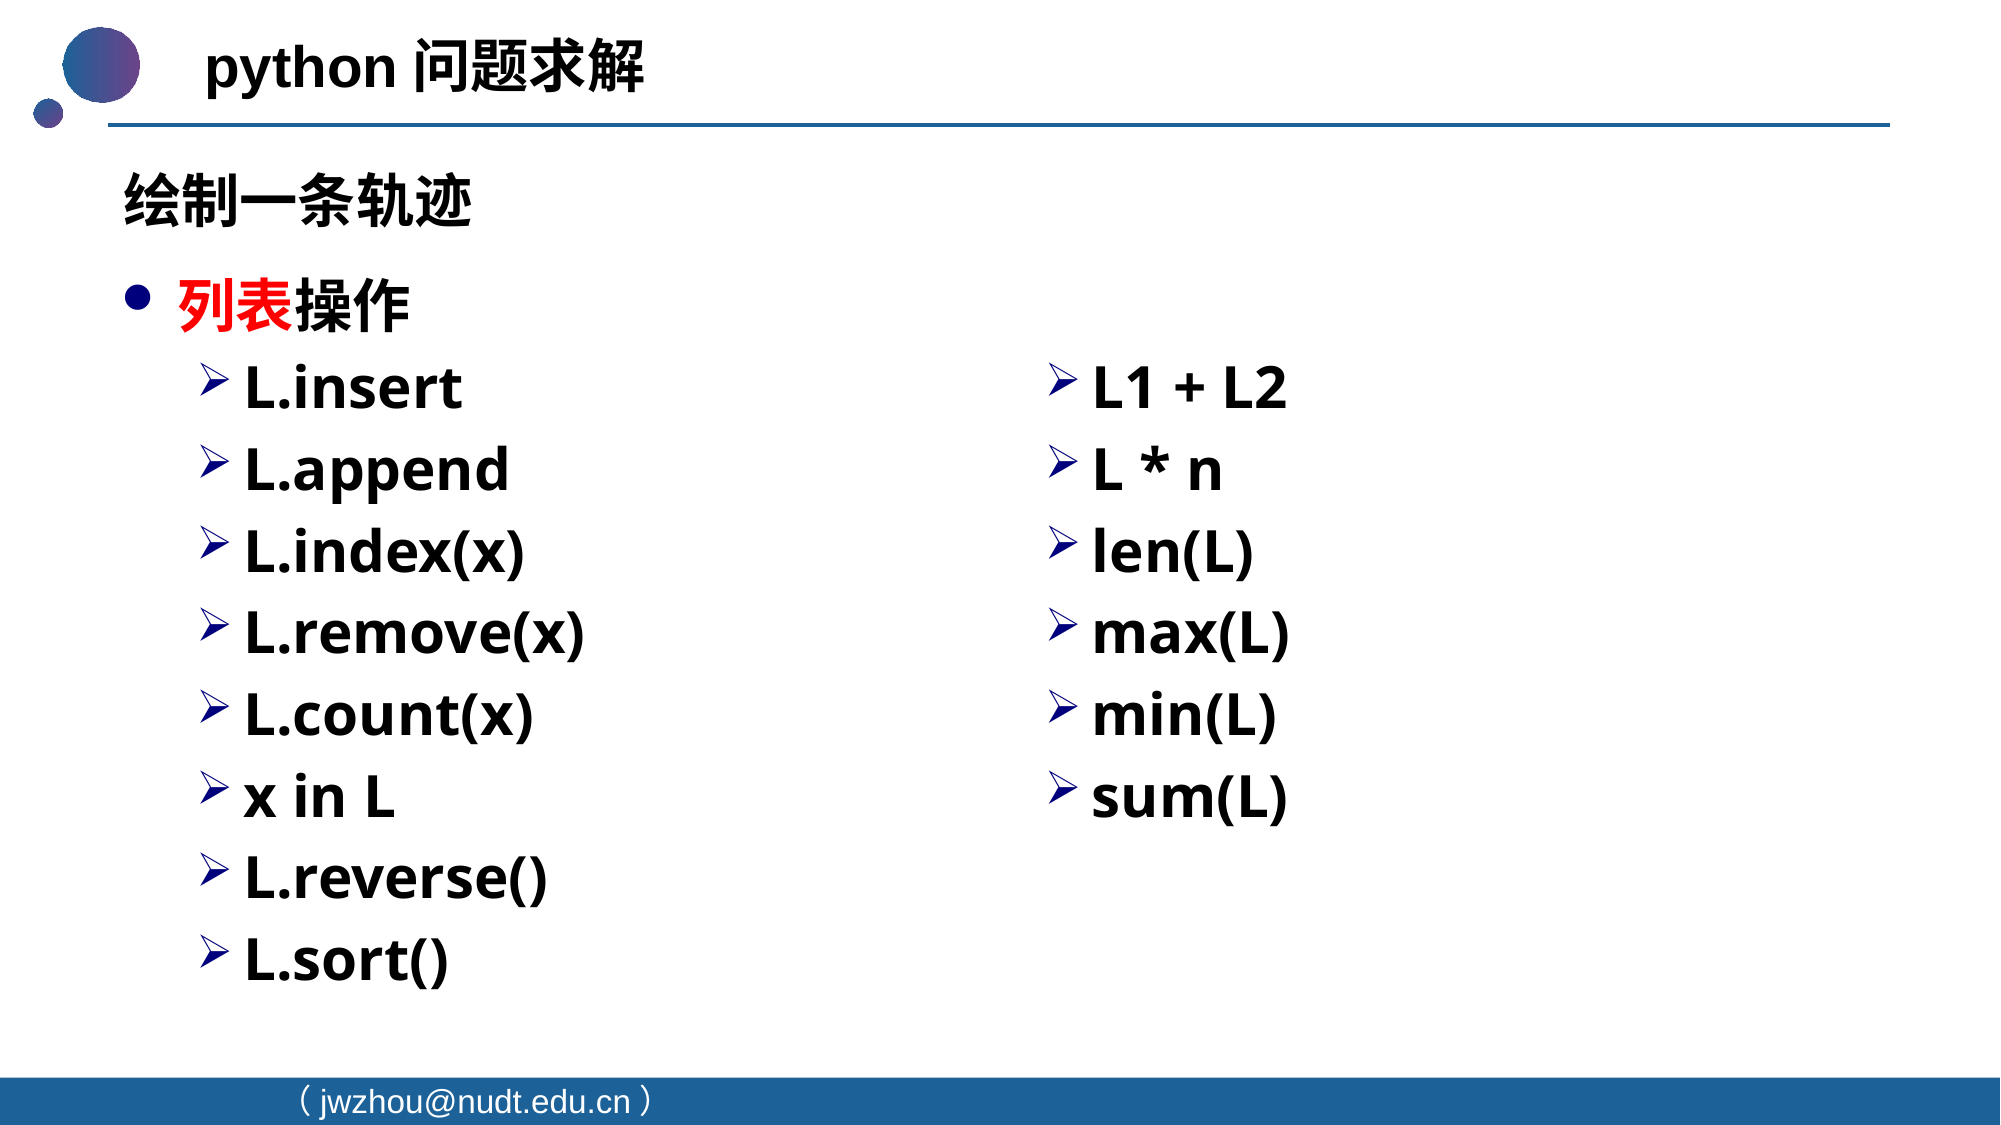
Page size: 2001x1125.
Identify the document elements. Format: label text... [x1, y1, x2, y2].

text_box 列表操作 L.insert L.append L.index(x) L.remove(x) L.count(x) x in L L.reverse() L.sort() [106, 261, 794, 1033]
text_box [33, 26, 140, 128]
text_box 绘制一条轨迹 [108, 156, 1480, 264]
text_box python问题求解 [171, 16, 1211, 108]
text_box L1 + L2 L * n len(L) max(L) min(L) sum(L) [954, 261, 1643, 1033]
text_box 制作人：周竞文（jwzhou@nudt.edu.cn） [148, 1032, 804, 1125]
text_box [804, 1077, 2000, 1125]
text_box [0, 1077, 148, 1125]
